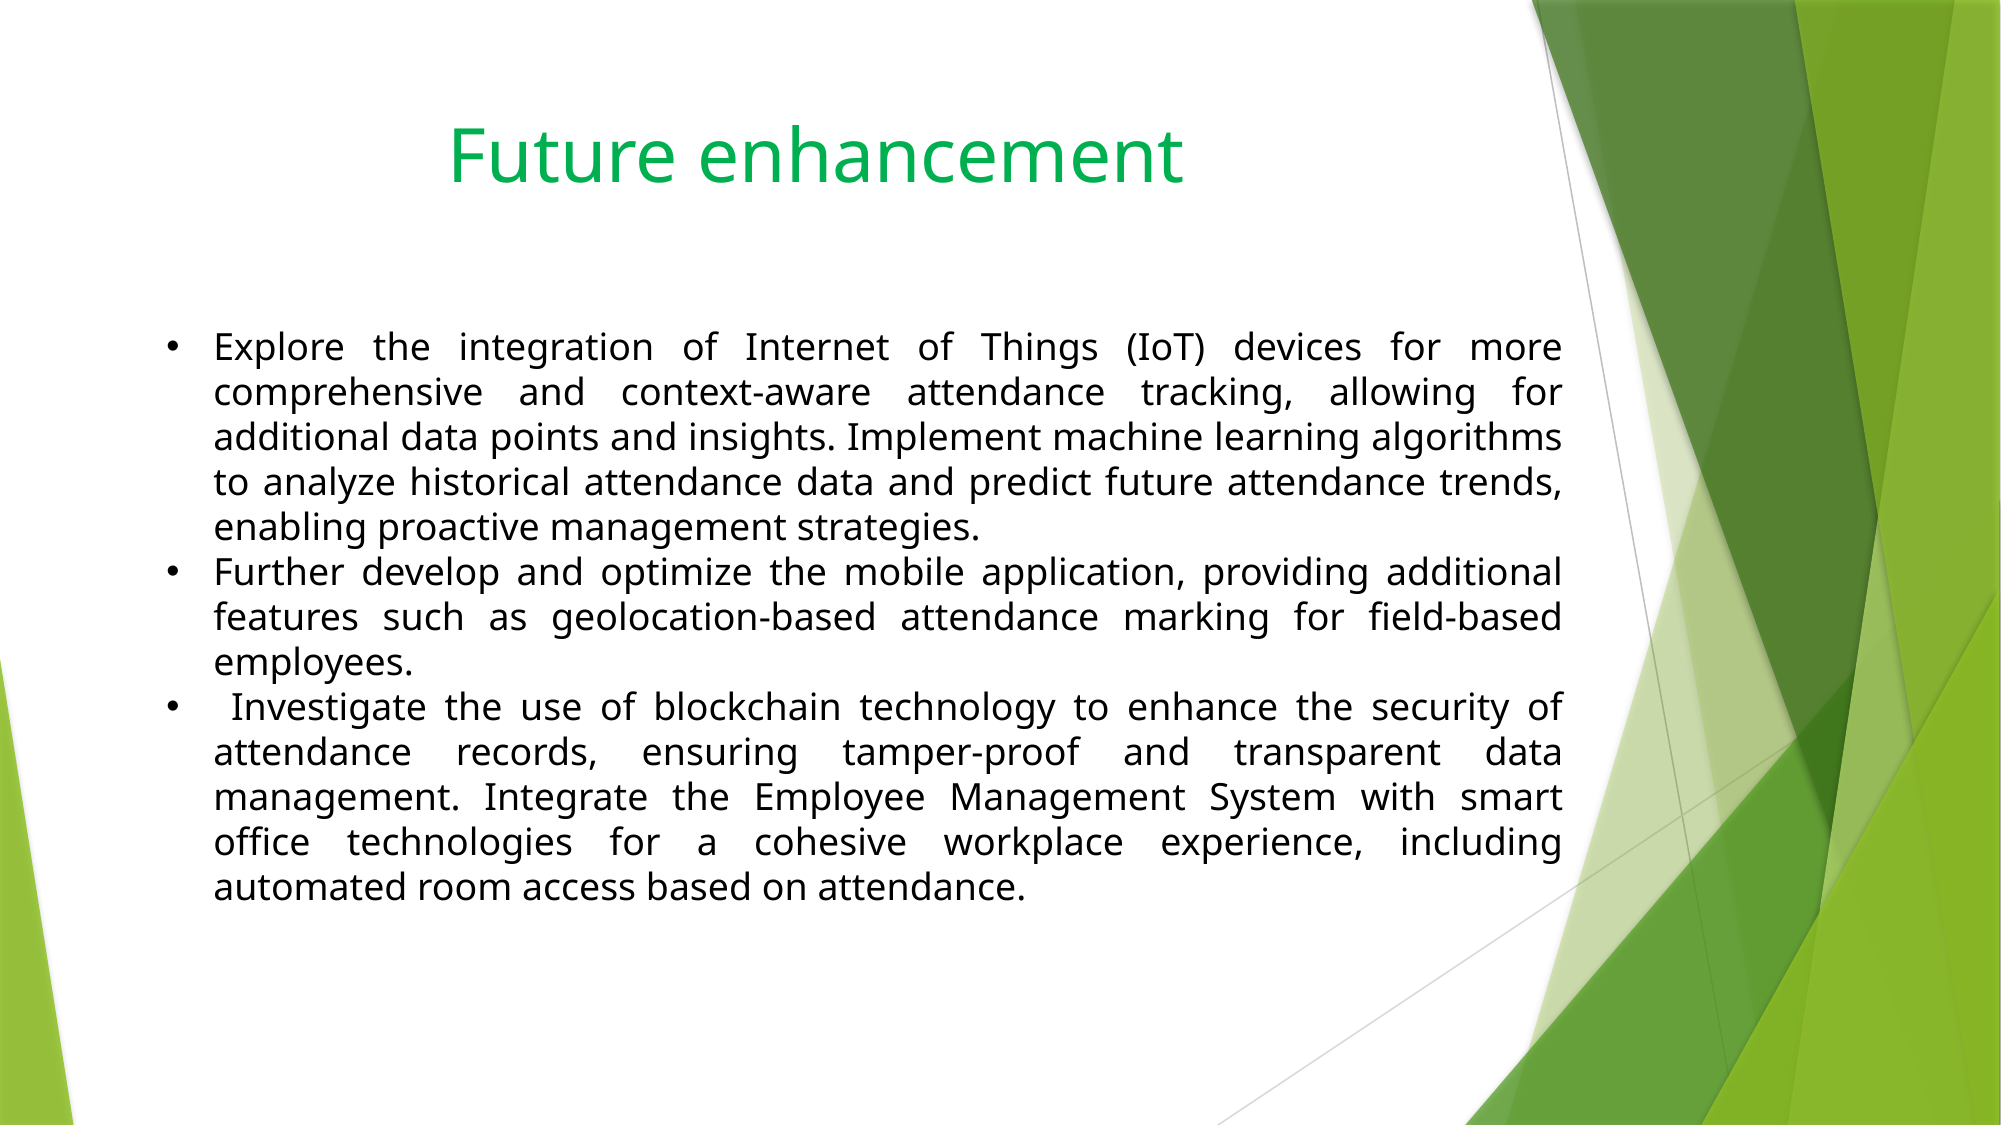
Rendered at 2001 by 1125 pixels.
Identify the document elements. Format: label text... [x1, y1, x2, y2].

title Future enhancement [111, 99, 1522, 226]
text_box Explore the integration of Internet of Things (IoT) devices for more comprehensive and context-aware attendance tracking, allowing for additional data points and insights. Implement machine learning algorithms to analyze historical attendance data and predict future attendance trends, enabling proactive management strategies. Further develop and optimize the mobile application, providing additional features such as geolocation-based attendance marking for field-based employees. Investigate the use of blockchain technology to enhance the security of attendance records, ensuring tamper-proof and transparent data management. Integrate the Employee Management System with smart office technologies for a cohesive workplace experience, including automated room access based on attendance. [151, 315, 1579, 916]
